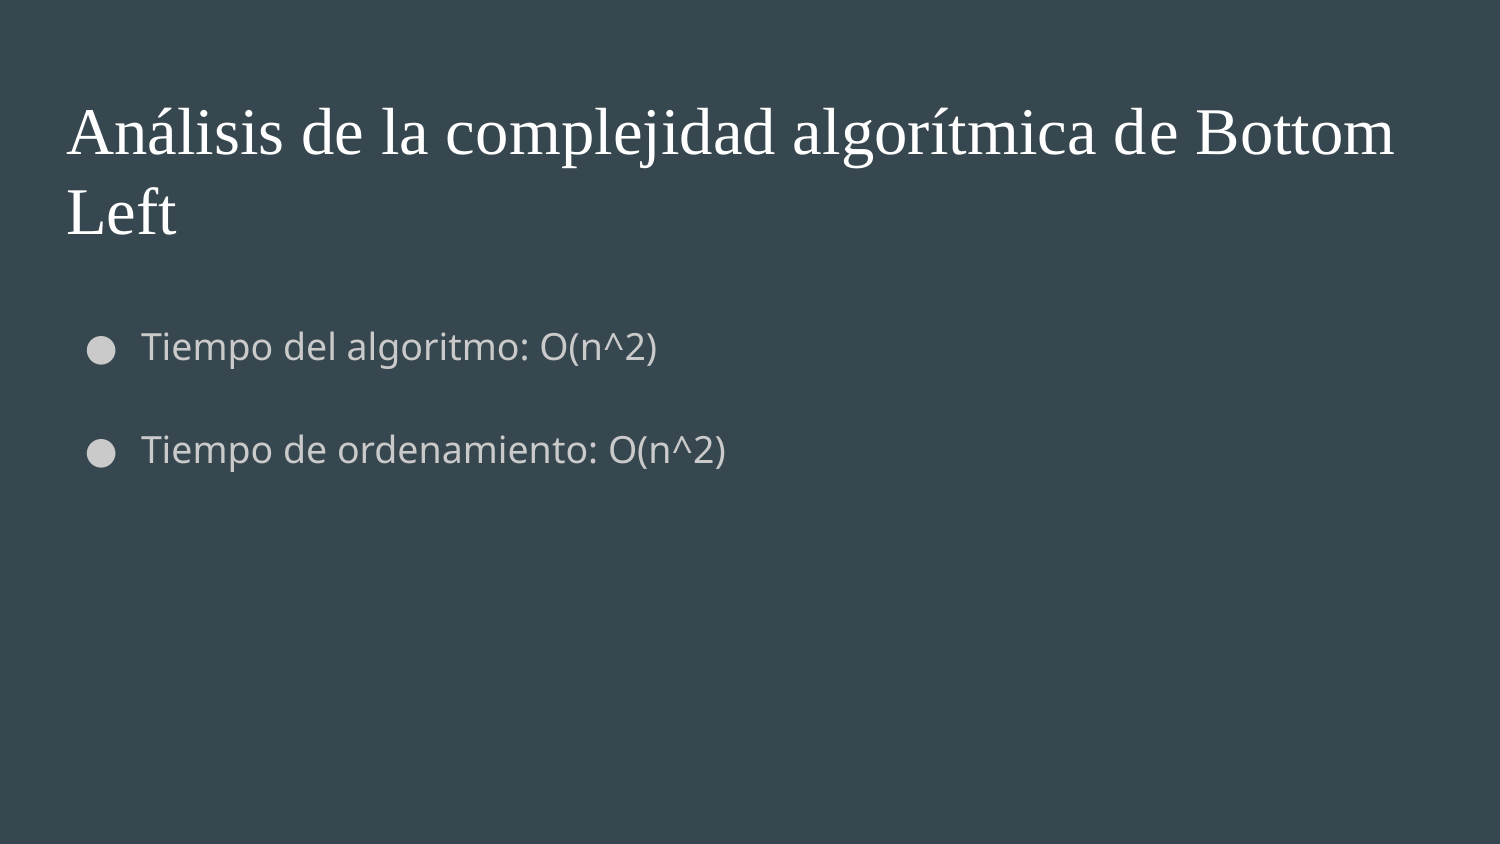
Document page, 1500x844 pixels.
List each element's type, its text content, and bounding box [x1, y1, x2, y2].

list Tiempo del algoritmo: O(n^2) Tiempo de ordenamiento: O(n^2) [51, 301, 1136, 742]
title Análisis de la complejidad algorítmica de Bottom Left [51, 72, 1449, 167]
